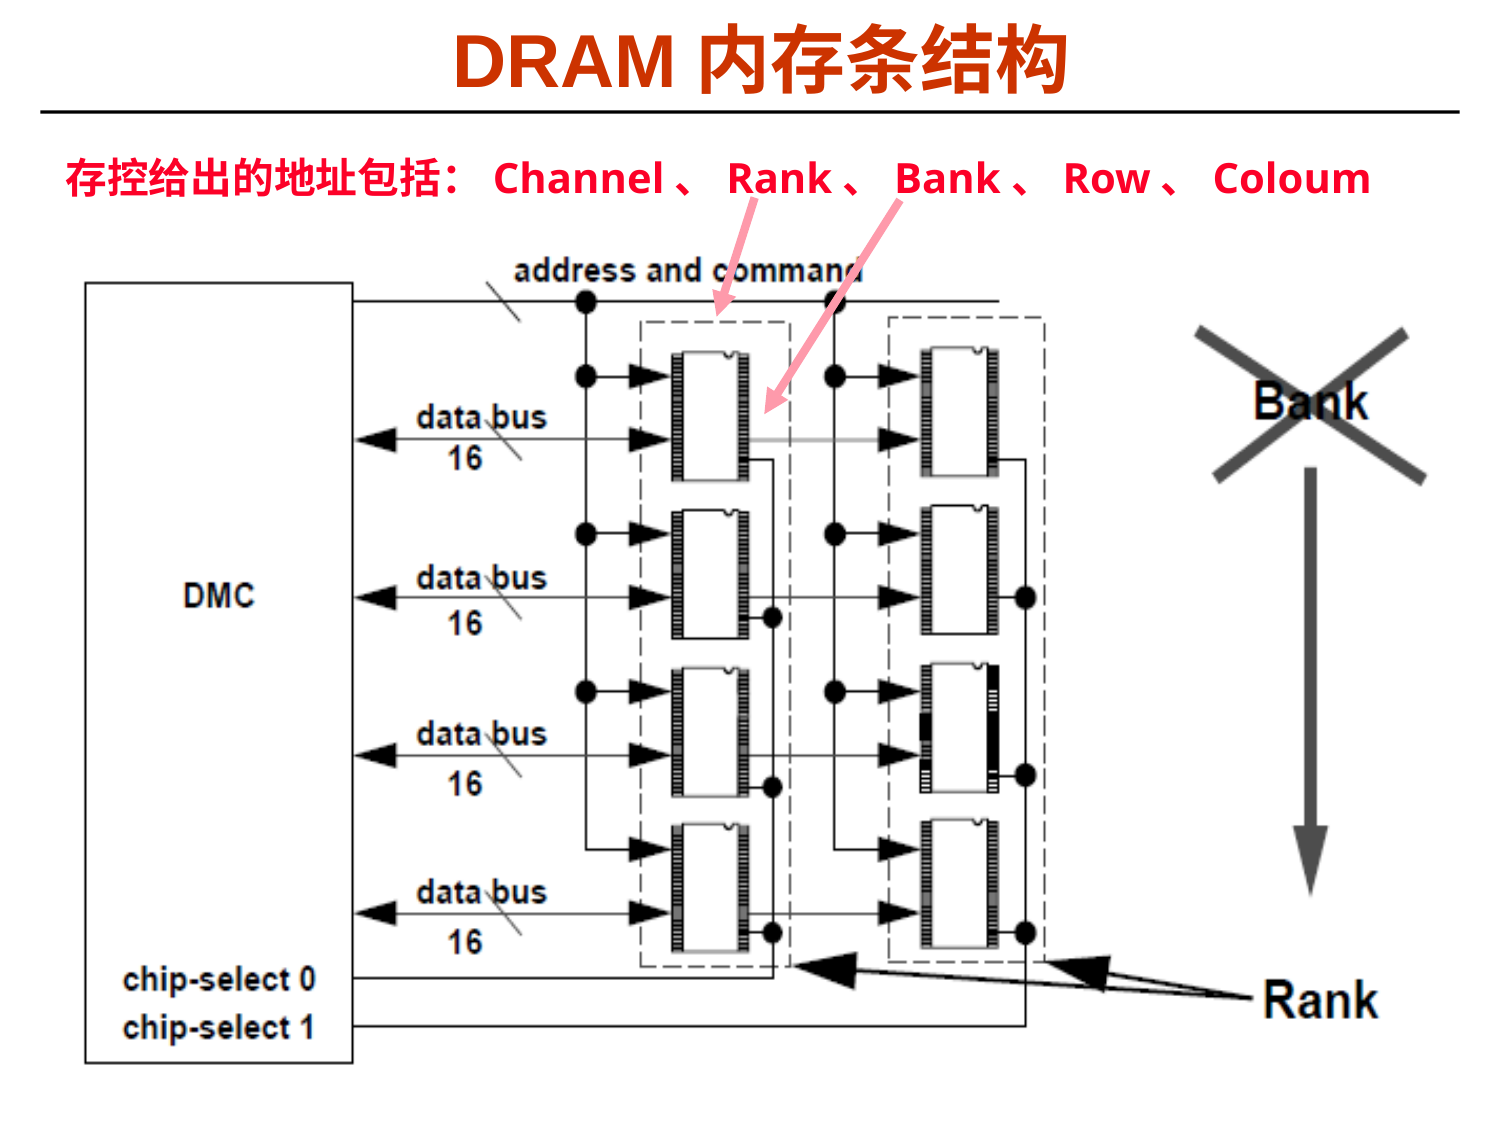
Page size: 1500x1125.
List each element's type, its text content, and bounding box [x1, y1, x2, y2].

list 存控给出的地址包括：Channel、Rank、Bank、Row、Coloum [54, 148, 1399, 207]
title DRAM内存条结构 [38, 21, 1484, 108]
picture [66, 232, 1431, 1074]
